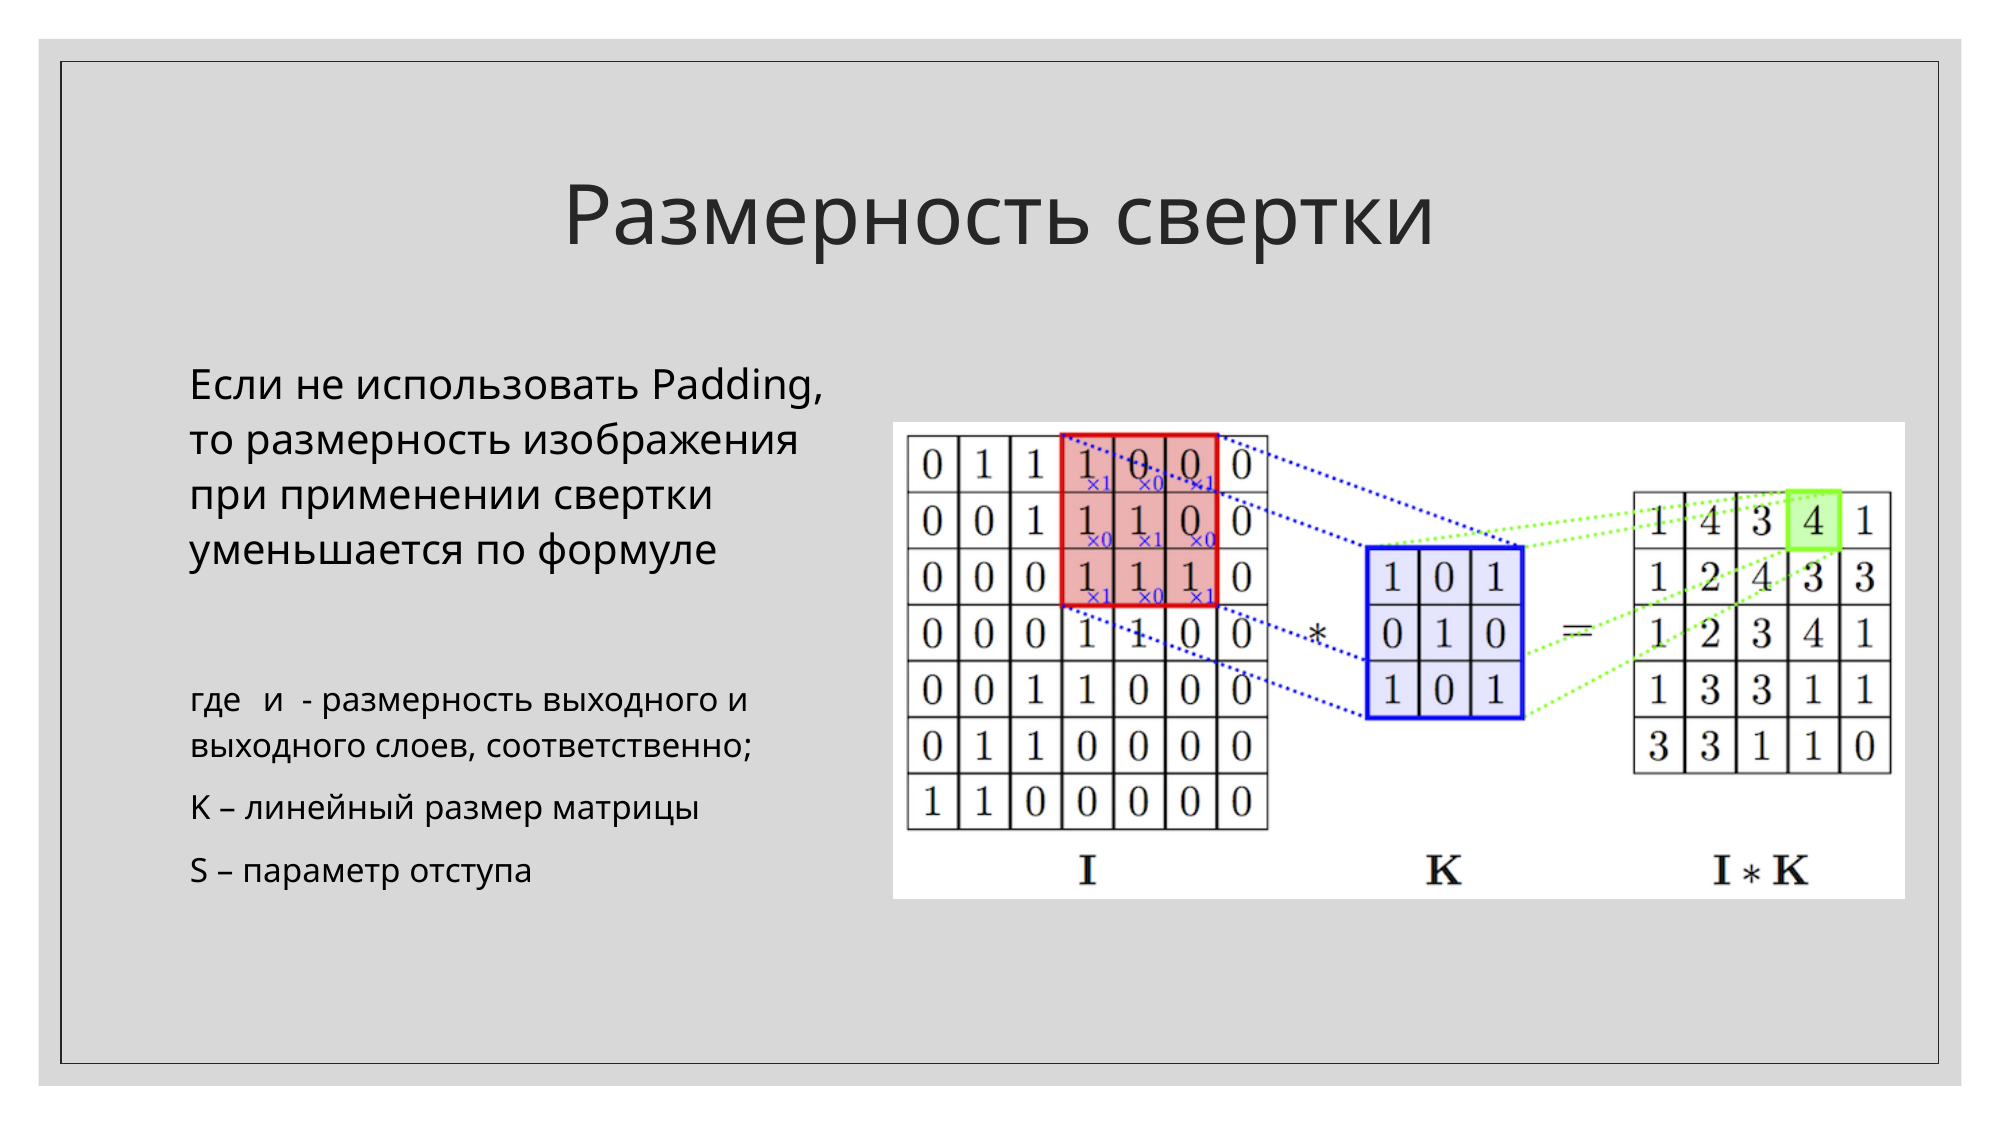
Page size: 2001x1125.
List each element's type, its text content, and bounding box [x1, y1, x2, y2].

title Размерность свертки [174, 105, 1825, 331]
picture [893, 422, 1905, 899]
